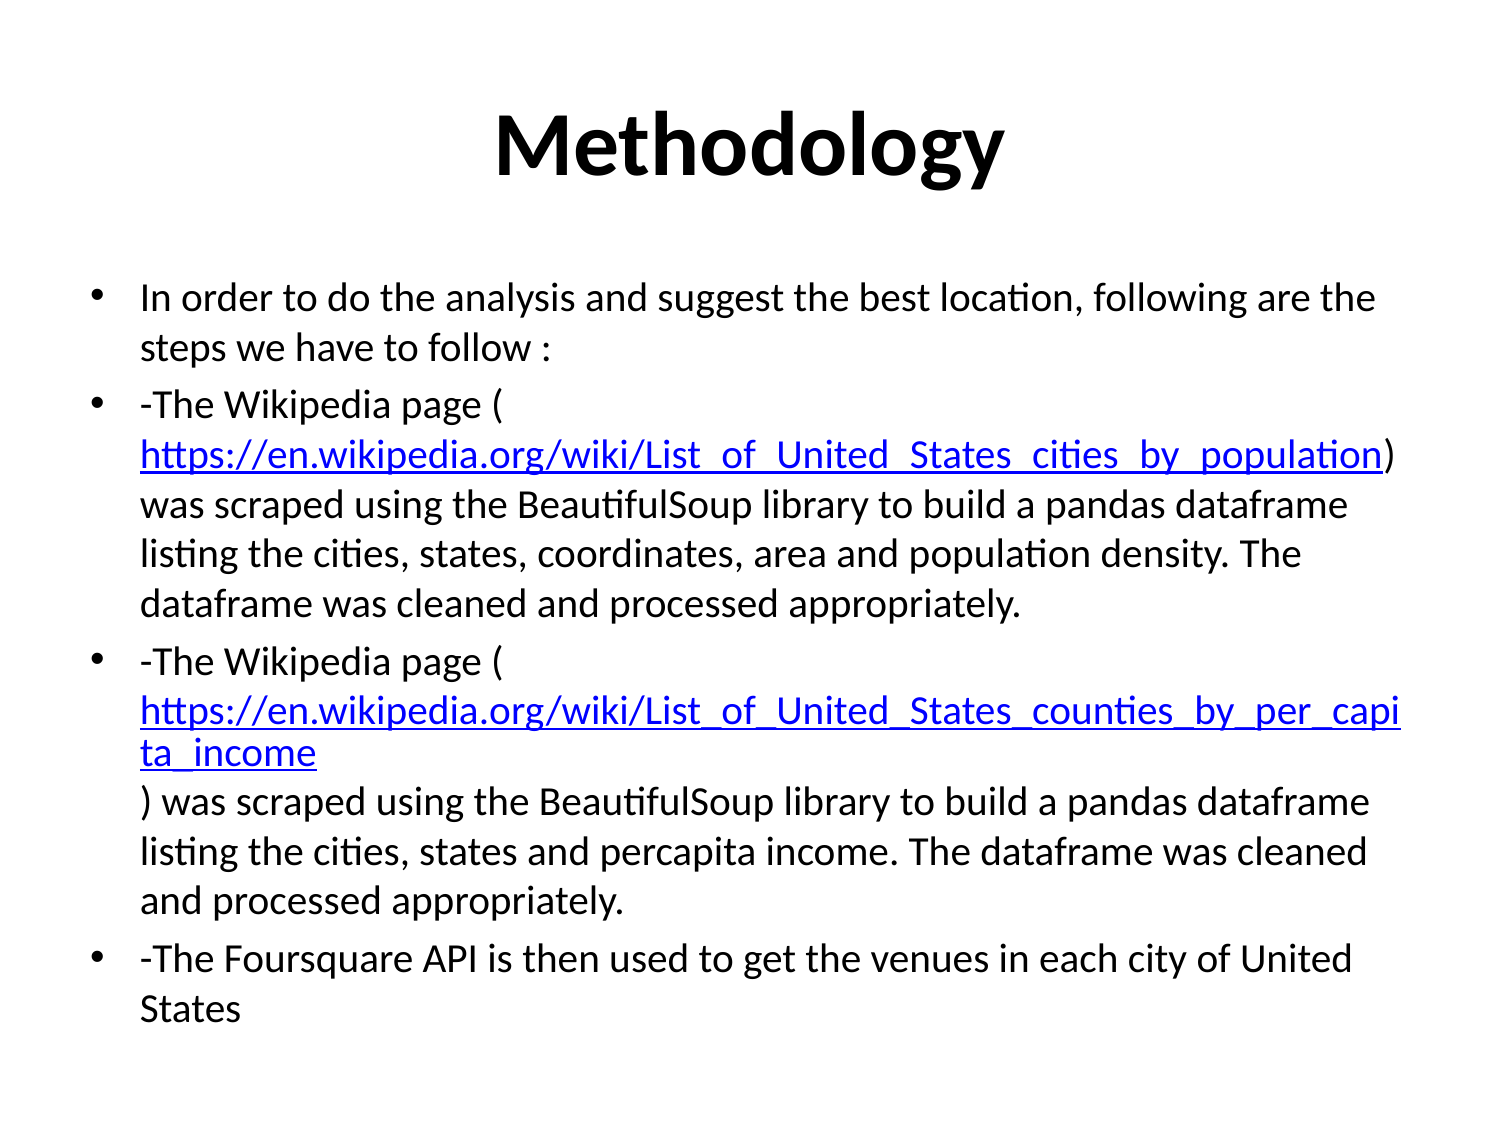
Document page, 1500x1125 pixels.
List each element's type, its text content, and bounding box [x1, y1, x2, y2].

list In order to do the analysis and suggest the best location, following are the steps we have to follow : -The Wikipedia page (https://en.wikipedia.org/wiki/List_of_United_States_cities_by_population) was scraped using the BeautifulSoup library to build a pandas dataframe listing the cities, states, coordinates, area and population density. The dataframe was cleaned and processed appropriately. -The Wikipedia page (https://en.wikipedia.org/wiki/List_of_United_States_counties_by_per_capita_income) was scraped using the BeautifulSoup library to build a pandas dataframe listing the cities, states and percapita income. The dataframe was cleaned and processed appropriately. -The Foursquare API is then used to get the venues in each city of United States [75, 262, 1425, 1005]
title Methodology [75, 45, 1425, 233]
